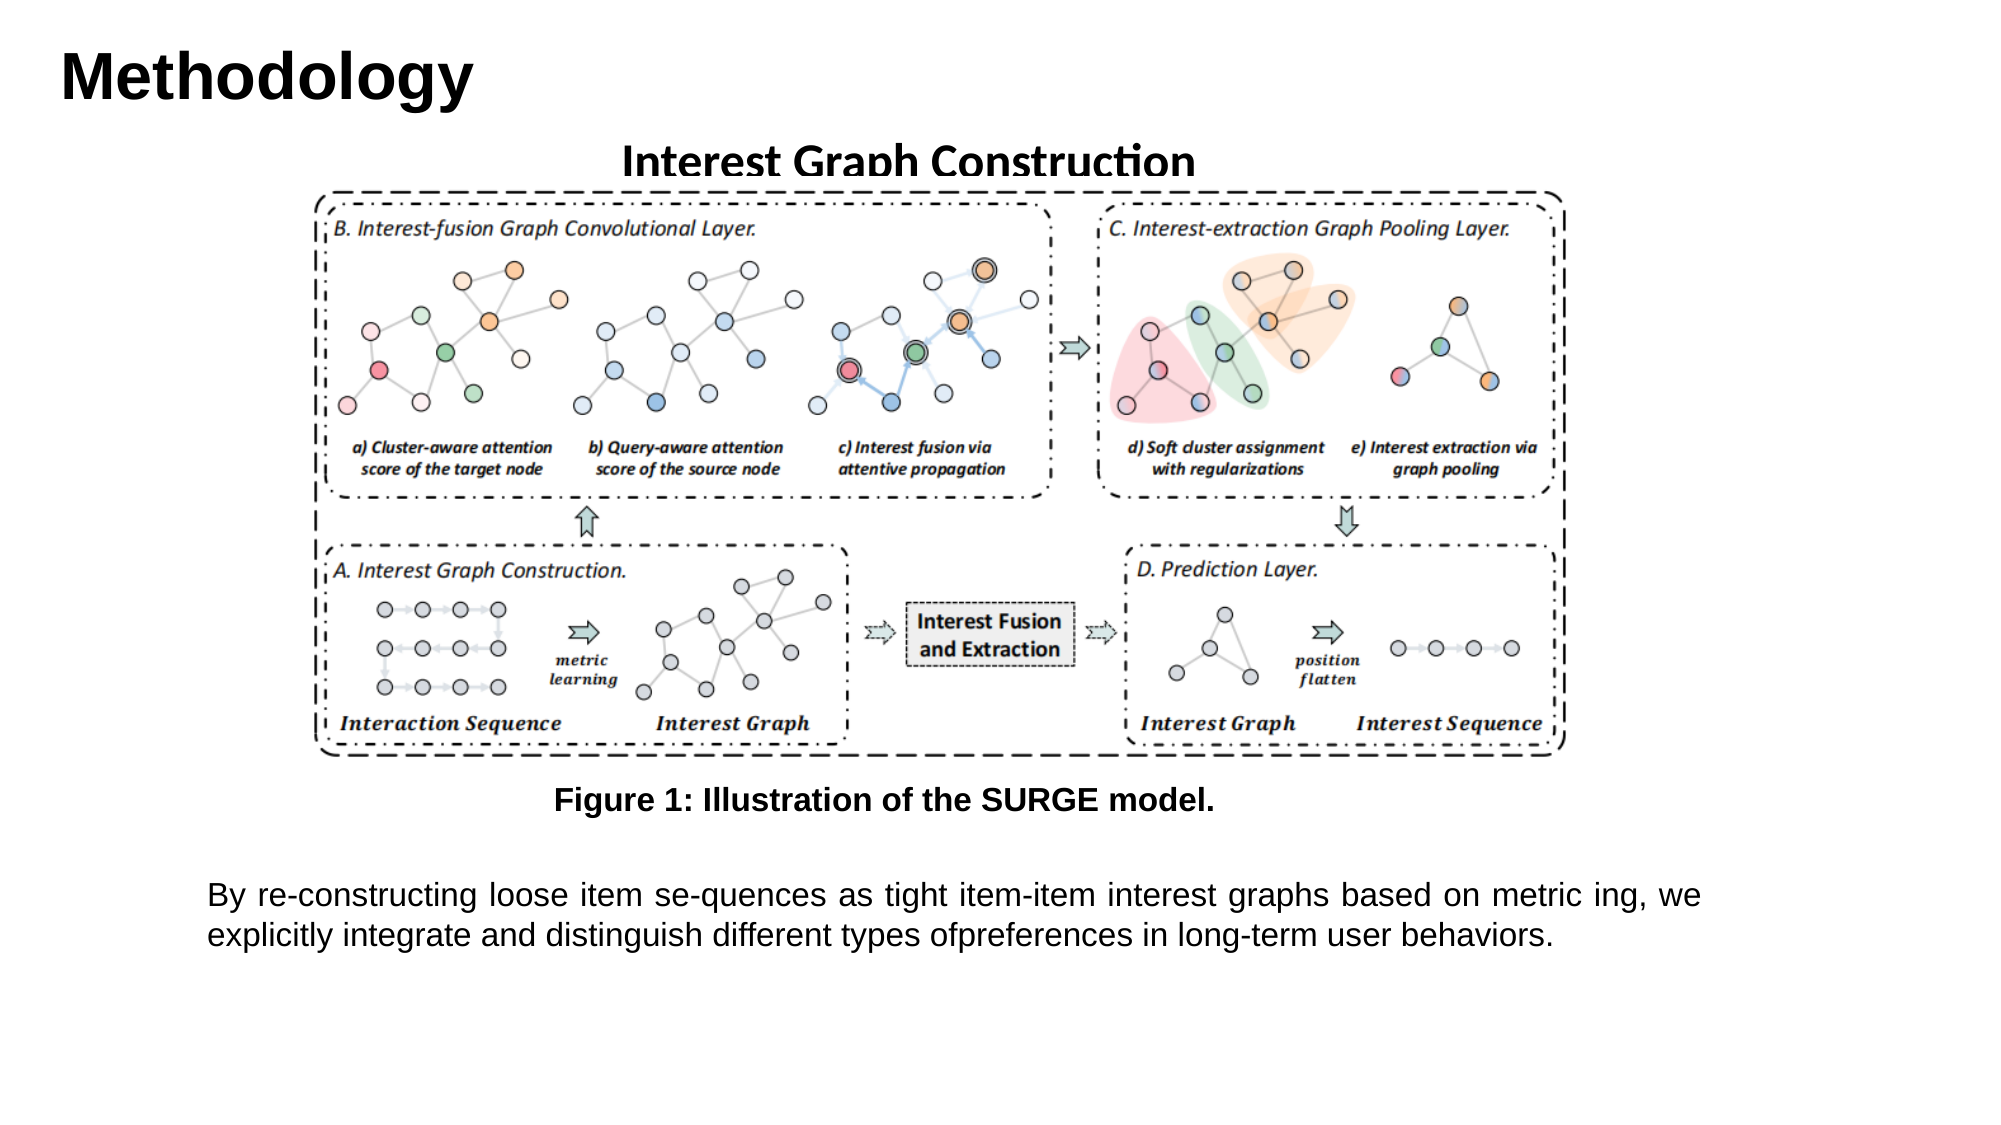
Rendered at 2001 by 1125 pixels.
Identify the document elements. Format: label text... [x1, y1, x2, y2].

text_box Figure 1: Illustration of the SURGE model. [539, 772, 1373, 826]
picture [283, 176, 1582, 772]
text_box Interest Graph Construction [606, 121, 1224, 176]
text_box Methodology [45, 25, 549, 121]
text_box By re-constructing loose item se-quences as tight item-item interest graphs based on metric ing, we explicitly integrate and distinguish different types ofpreferences in long-term user behaviors. [192, 865, 1719, 982]
